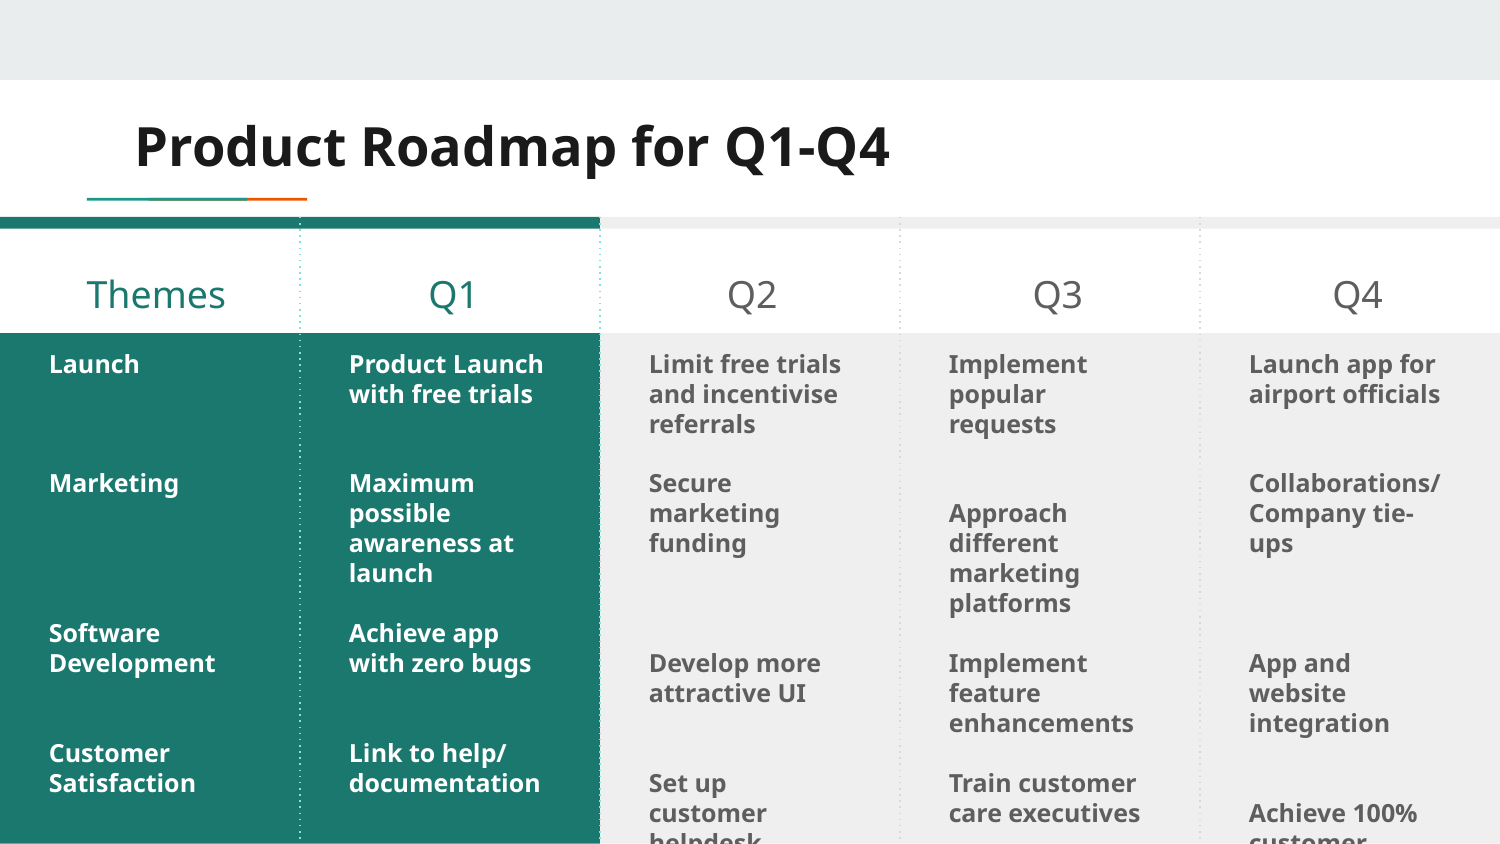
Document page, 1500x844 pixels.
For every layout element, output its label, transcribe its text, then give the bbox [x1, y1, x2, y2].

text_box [301, 216, 601, 844]
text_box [901, 216, 1201, 844]
title Product Roadmap for Q1-Q4 [119, 96, 1381, 185]
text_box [1201, 216, 1500, 844]
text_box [0, 216, 301, 844]
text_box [601, 216, 901, 844]
